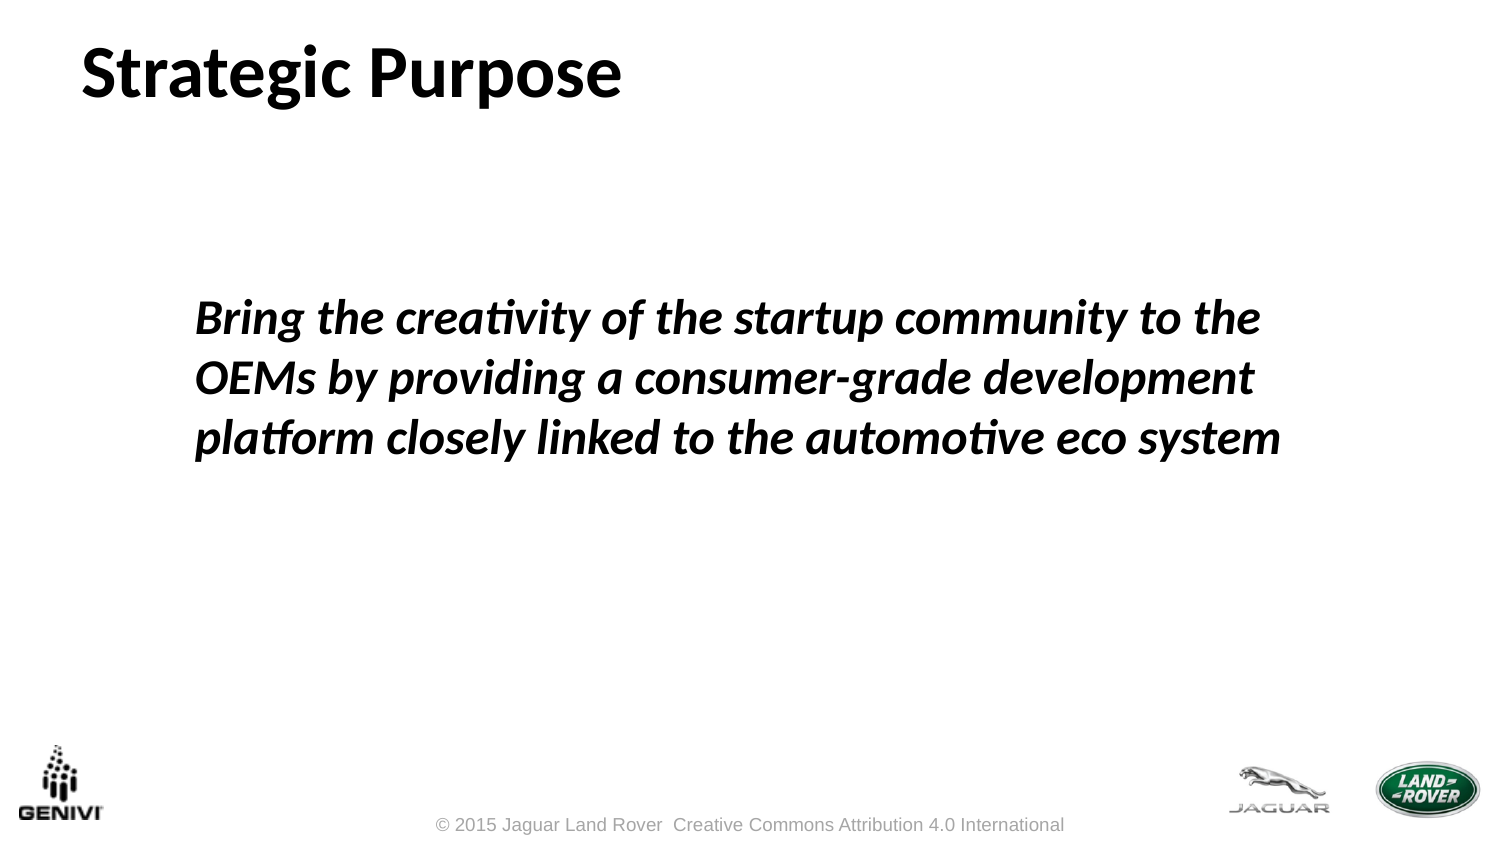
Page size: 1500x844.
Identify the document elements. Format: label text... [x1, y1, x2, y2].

text_box Bring the creativity of the startup community to the OEMs by providing a consumer-grade development platform closely linked to the automotive eco system [180, 277, 1385, 473]
picture [19, 745, 104, 820]
picture [1195, 760, 1488, 820]
text_box Strategic Purpose [81, 12, 869, 131]
